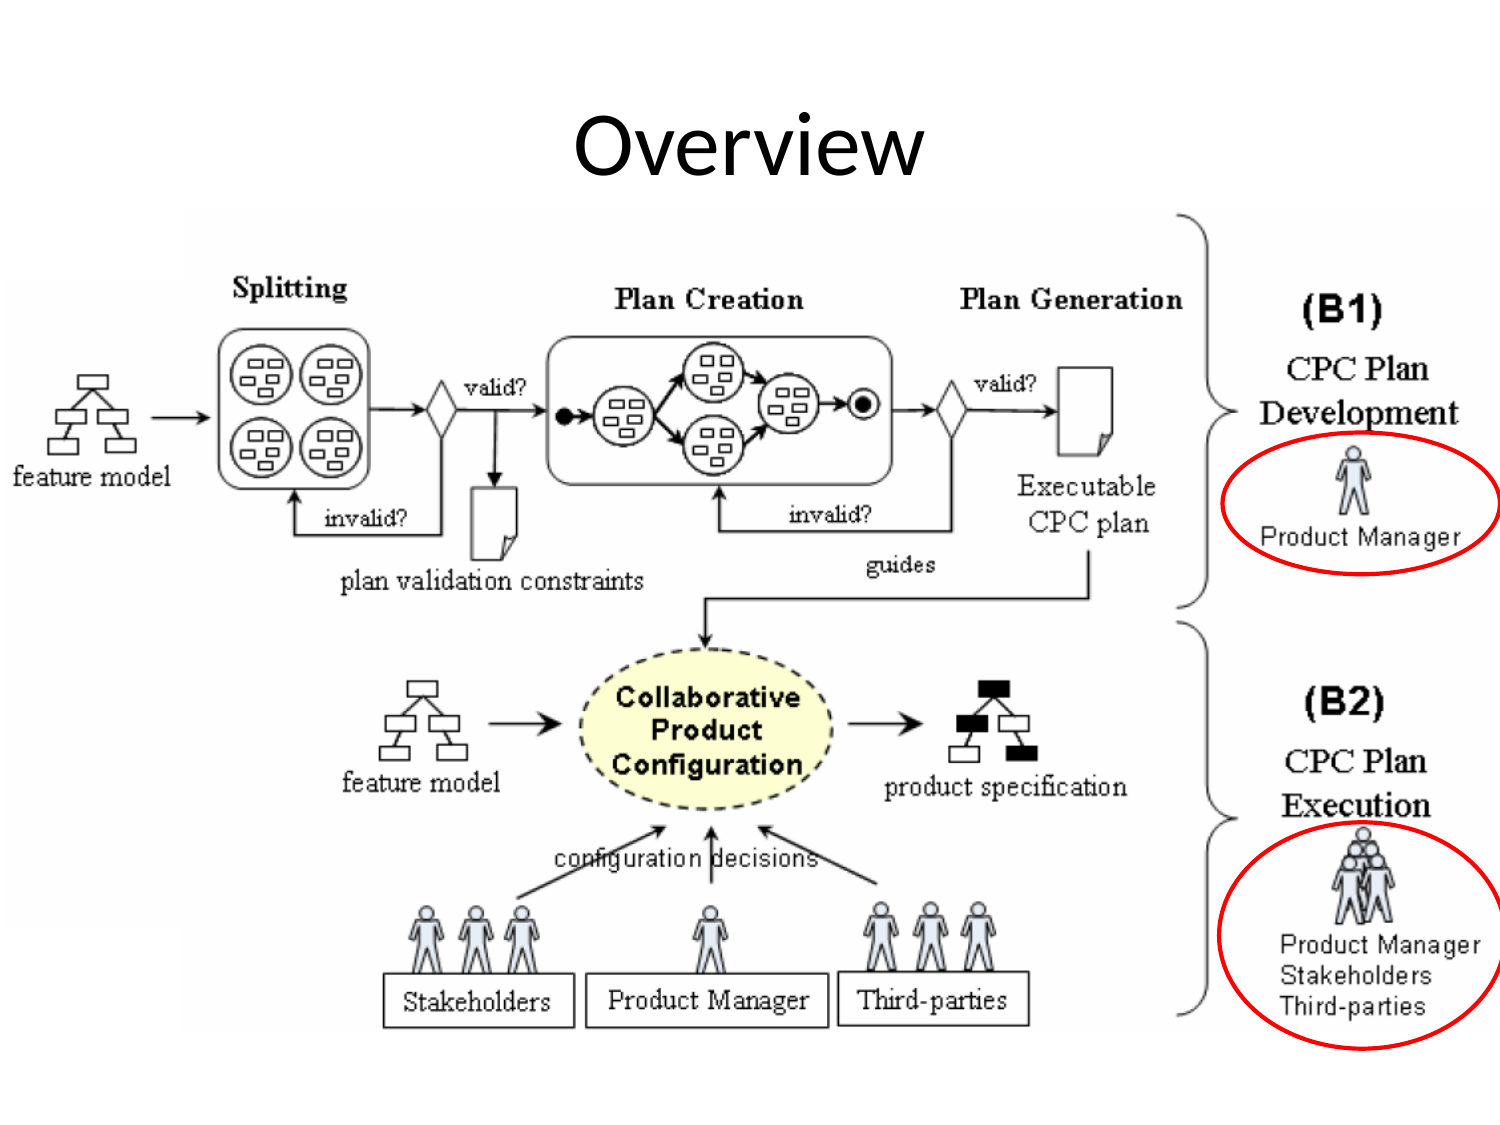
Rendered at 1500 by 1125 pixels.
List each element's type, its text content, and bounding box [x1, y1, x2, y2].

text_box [0, 160, 1500, 1049]
title Overview [75, 45, 1425, 159]
